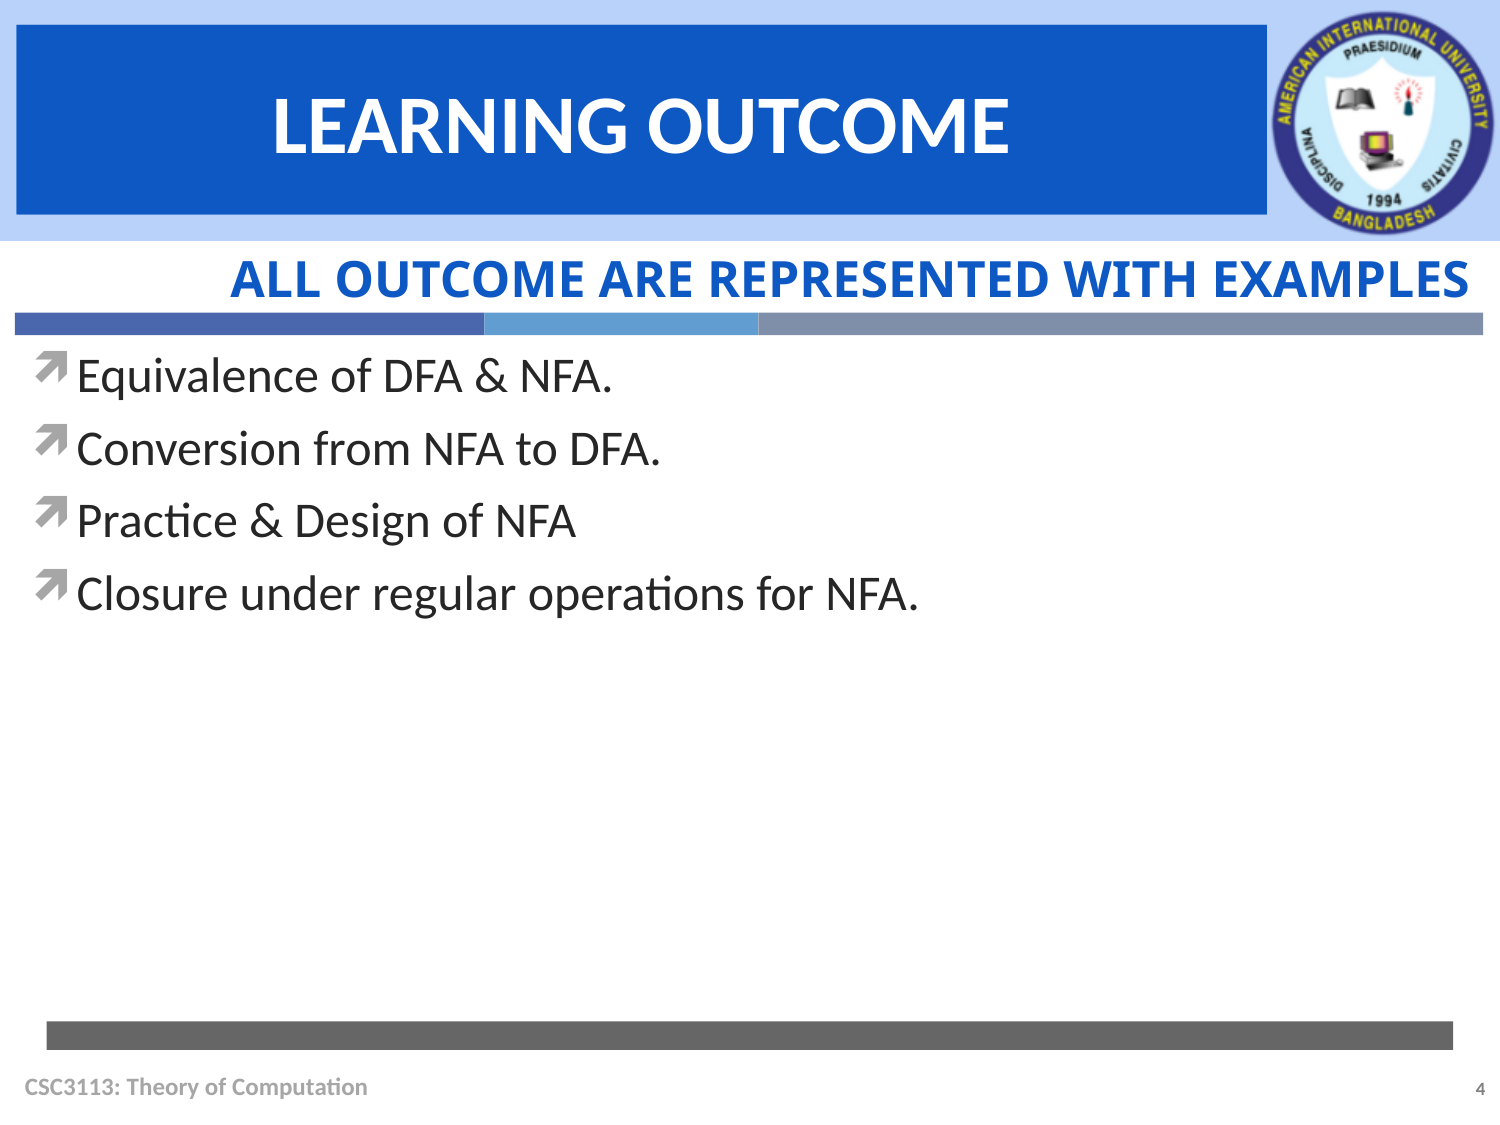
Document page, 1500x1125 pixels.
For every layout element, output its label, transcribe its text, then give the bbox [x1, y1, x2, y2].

list Equivalence of DFA & NFA. Conversion from NFA to DFA. Practice & Design of NFA Closure under regular operations for NFA. [16, 335, 1484, 1016]
picture [1267, 6, 1500, 241]
footer CSC3113: Theory of Computation [10, 1055, 1015, 1116]
subtitle All outcome are represented with examples [16, 239, 1486, 320]
